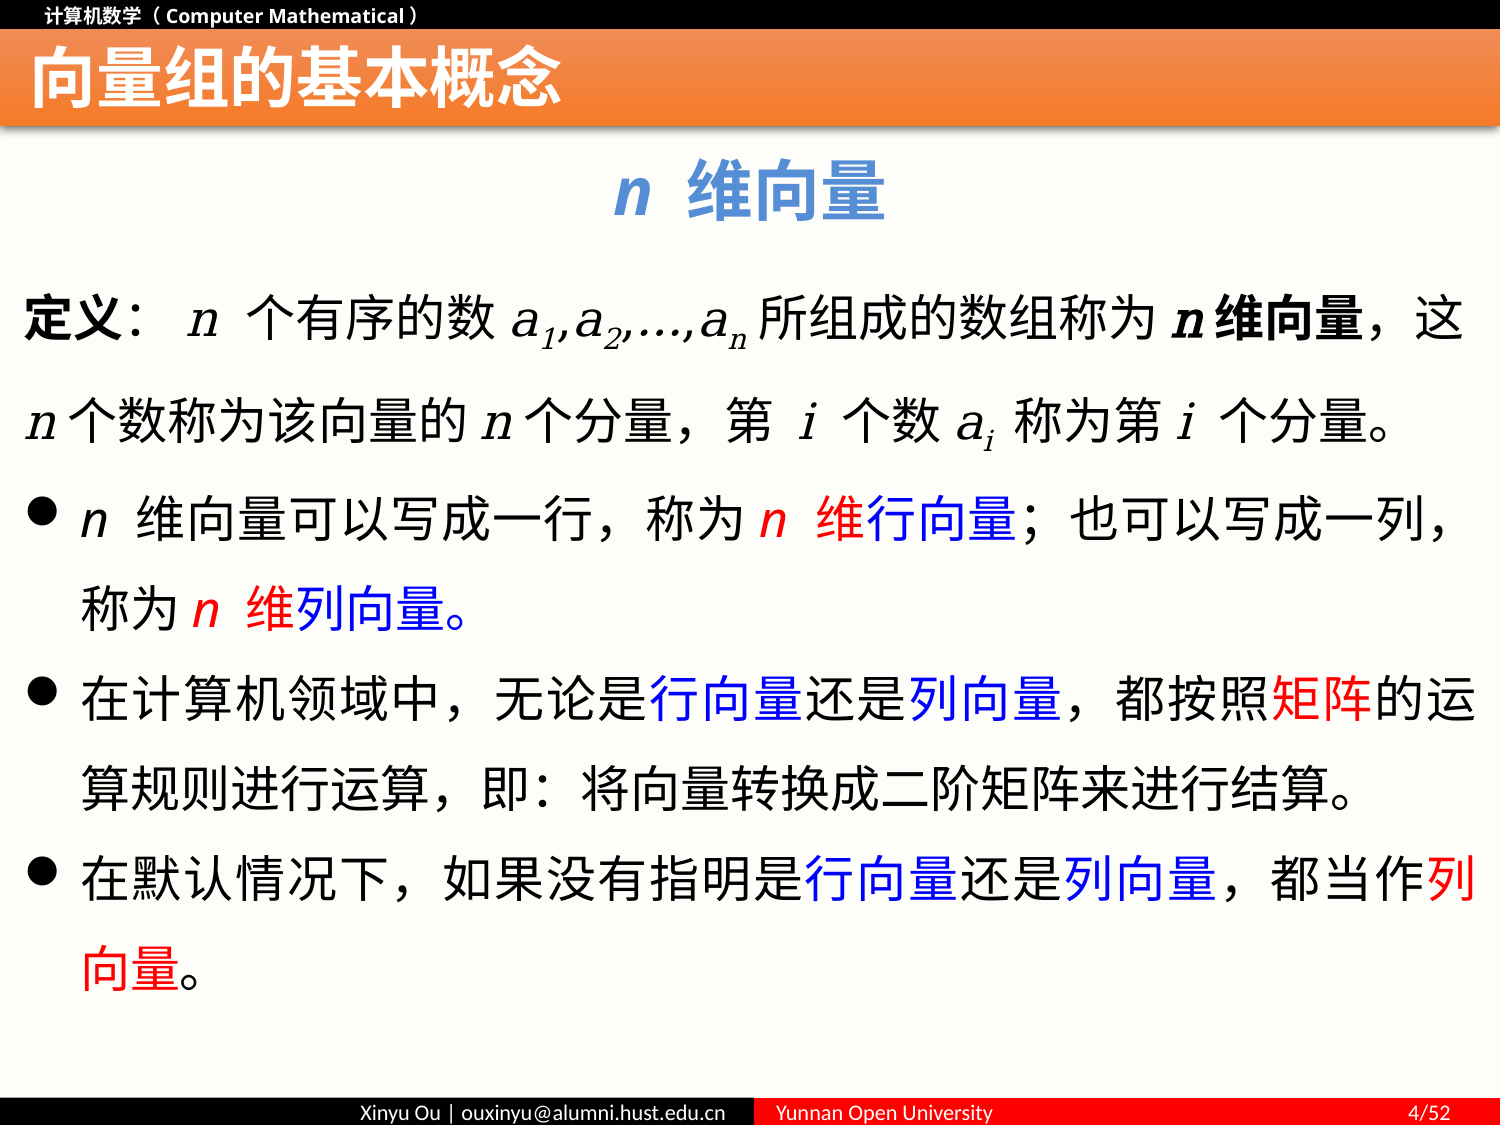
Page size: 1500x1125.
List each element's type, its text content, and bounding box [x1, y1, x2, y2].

list 定义：n 个有序的数a1,a2,…,an所组成的数组称为n维向量，这n个数称为该向量的n个分量，第 i 个数ai 称为第i 个分量。 n 维向量可以写成一行，称为n 维行向量；也可以写成一列，称为n 维列向量。 在计算机领域中，无论是行向量还是列向量，都按照矩阵的运算规则进行运算，即：将向量转换成二阶矩阵来进行结算。 在默认情况下，如果没有指明是行向量还是列向量，都当作列向量。 [0, 229, 1500, 994]
title 向量组的基本概念 [0, 35, 1500, 117]
list n 维向量 [0, 148, 1500, 229]
